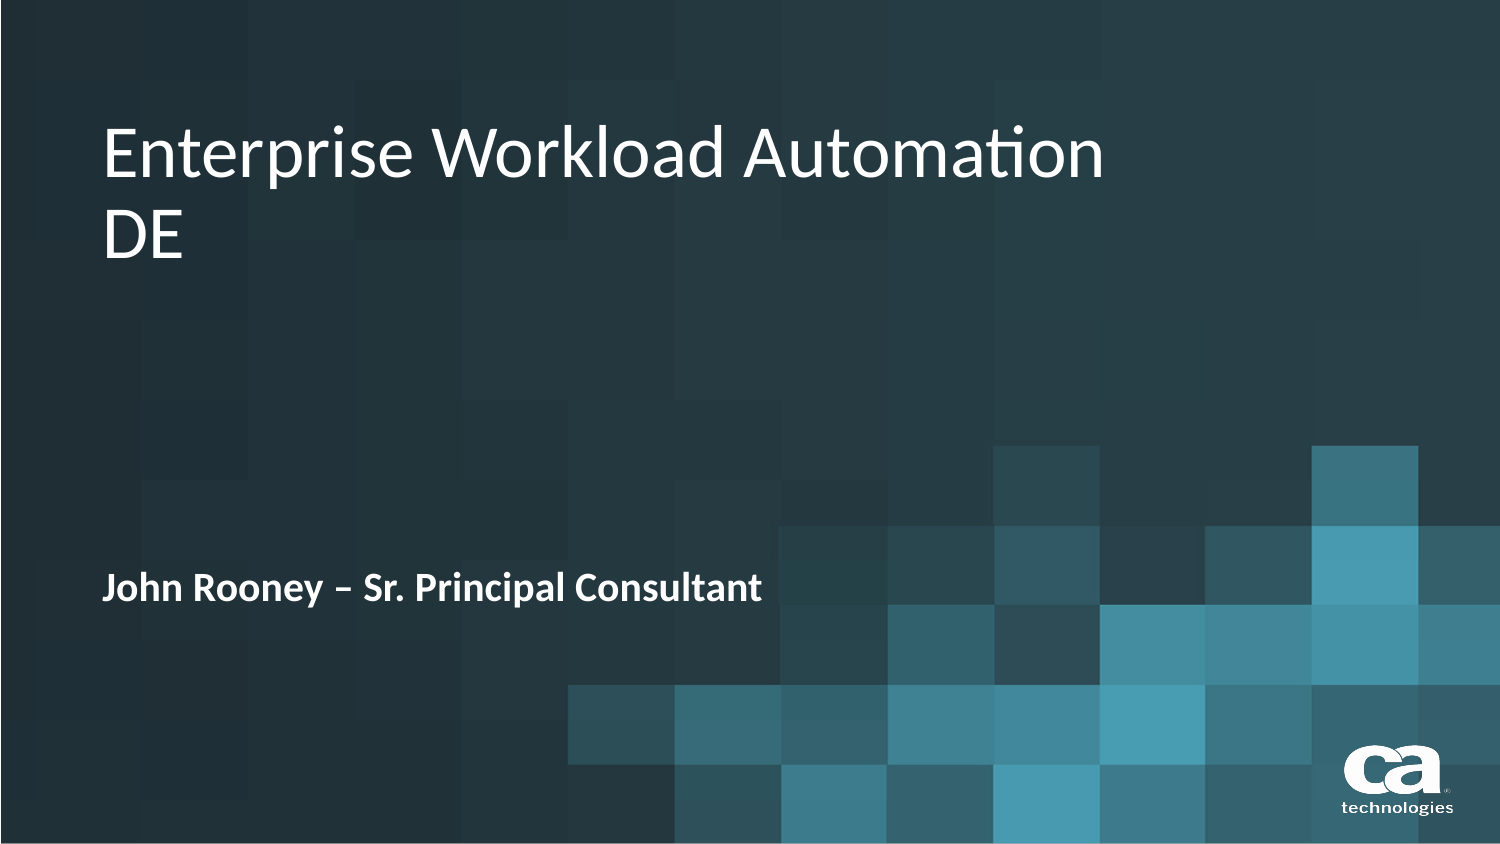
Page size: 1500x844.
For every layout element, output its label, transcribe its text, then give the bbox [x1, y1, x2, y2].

list John Rooney – Sr. Principal Consultant [87, 542, 1147, 623]
title Enterprise Workload Automation DE [87, 105, 1147, 287]
picture [0, 0, 1500, 844]
